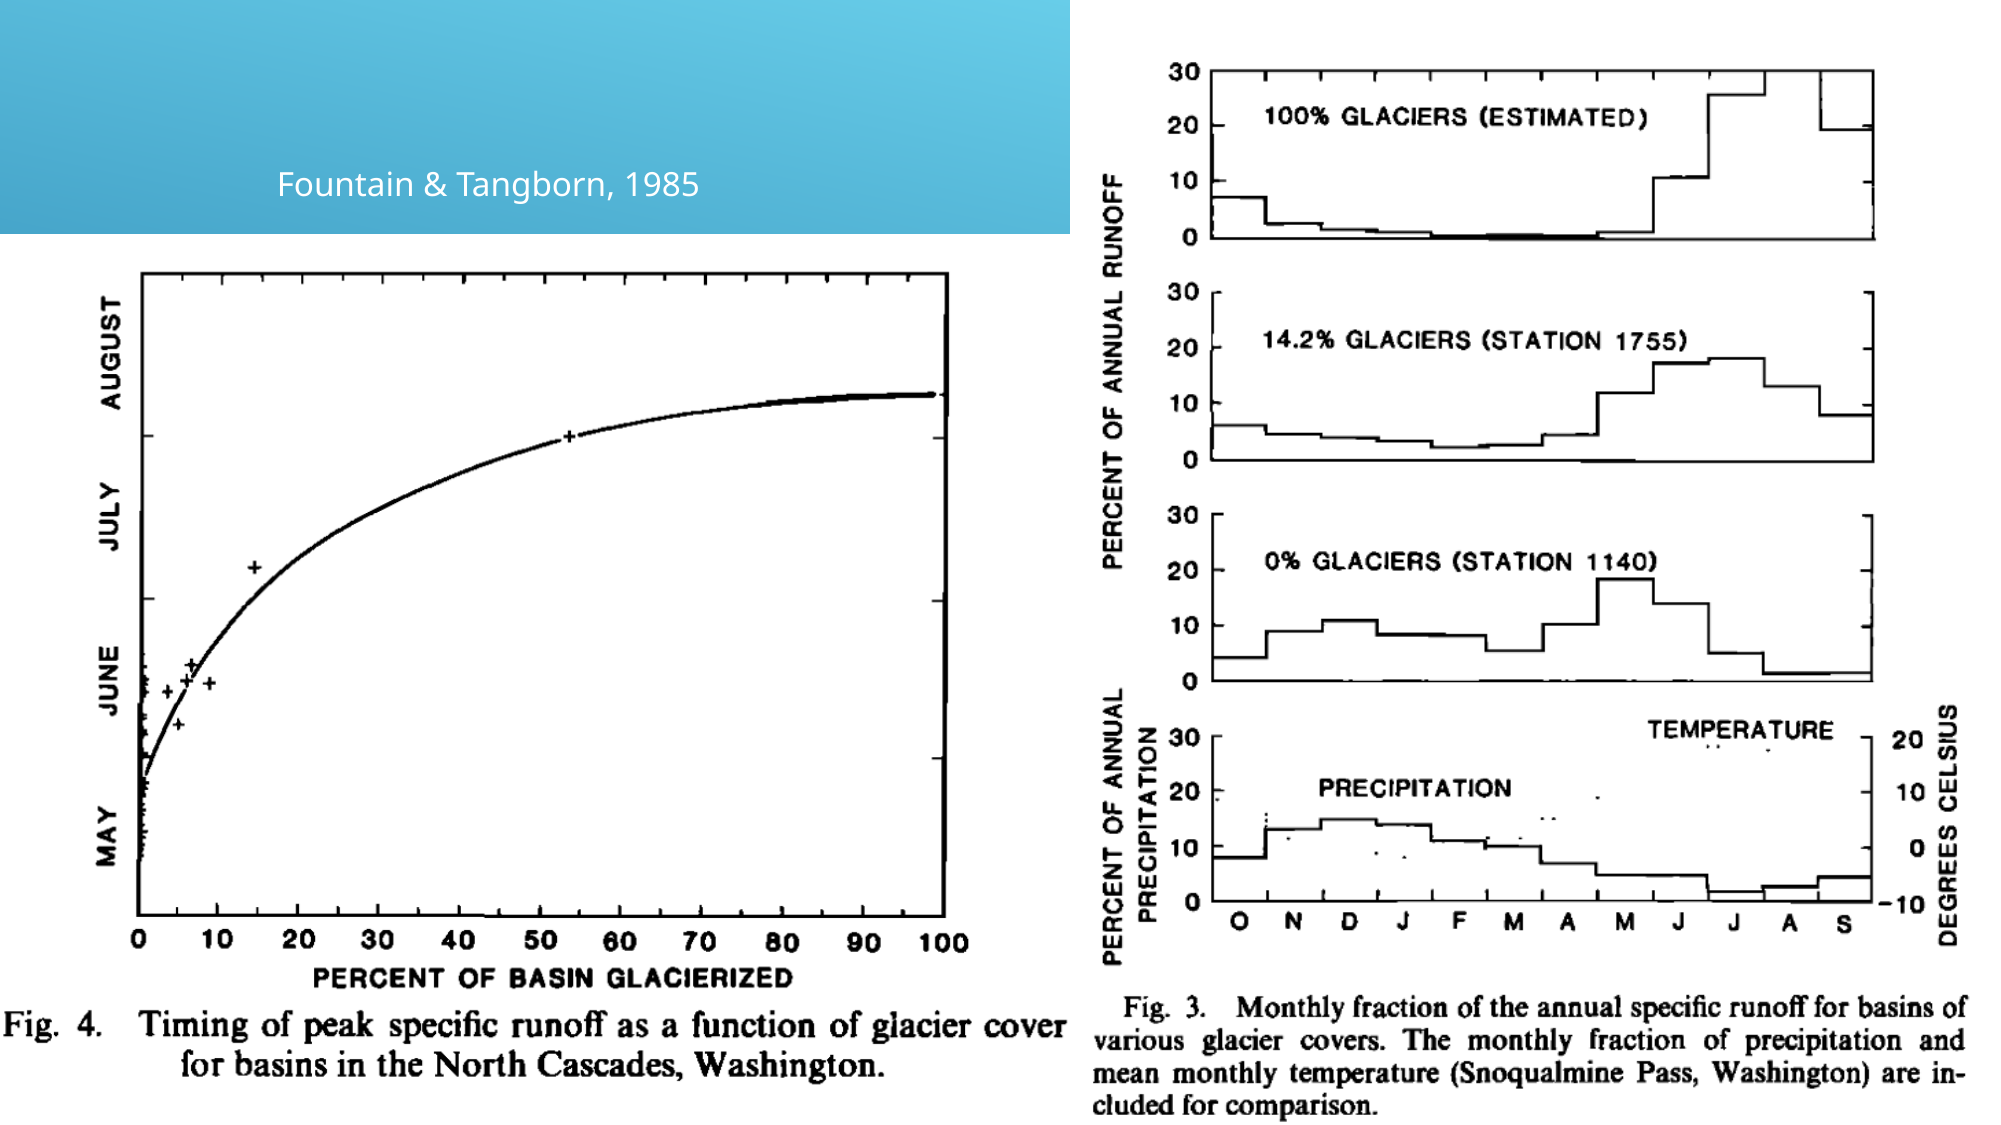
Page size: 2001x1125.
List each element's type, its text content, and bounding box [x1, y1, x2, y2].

picture [0, 0, 2000, 1125]
text_box Fountain & Tangborn, 1985 [261, 155, 811, 211]
